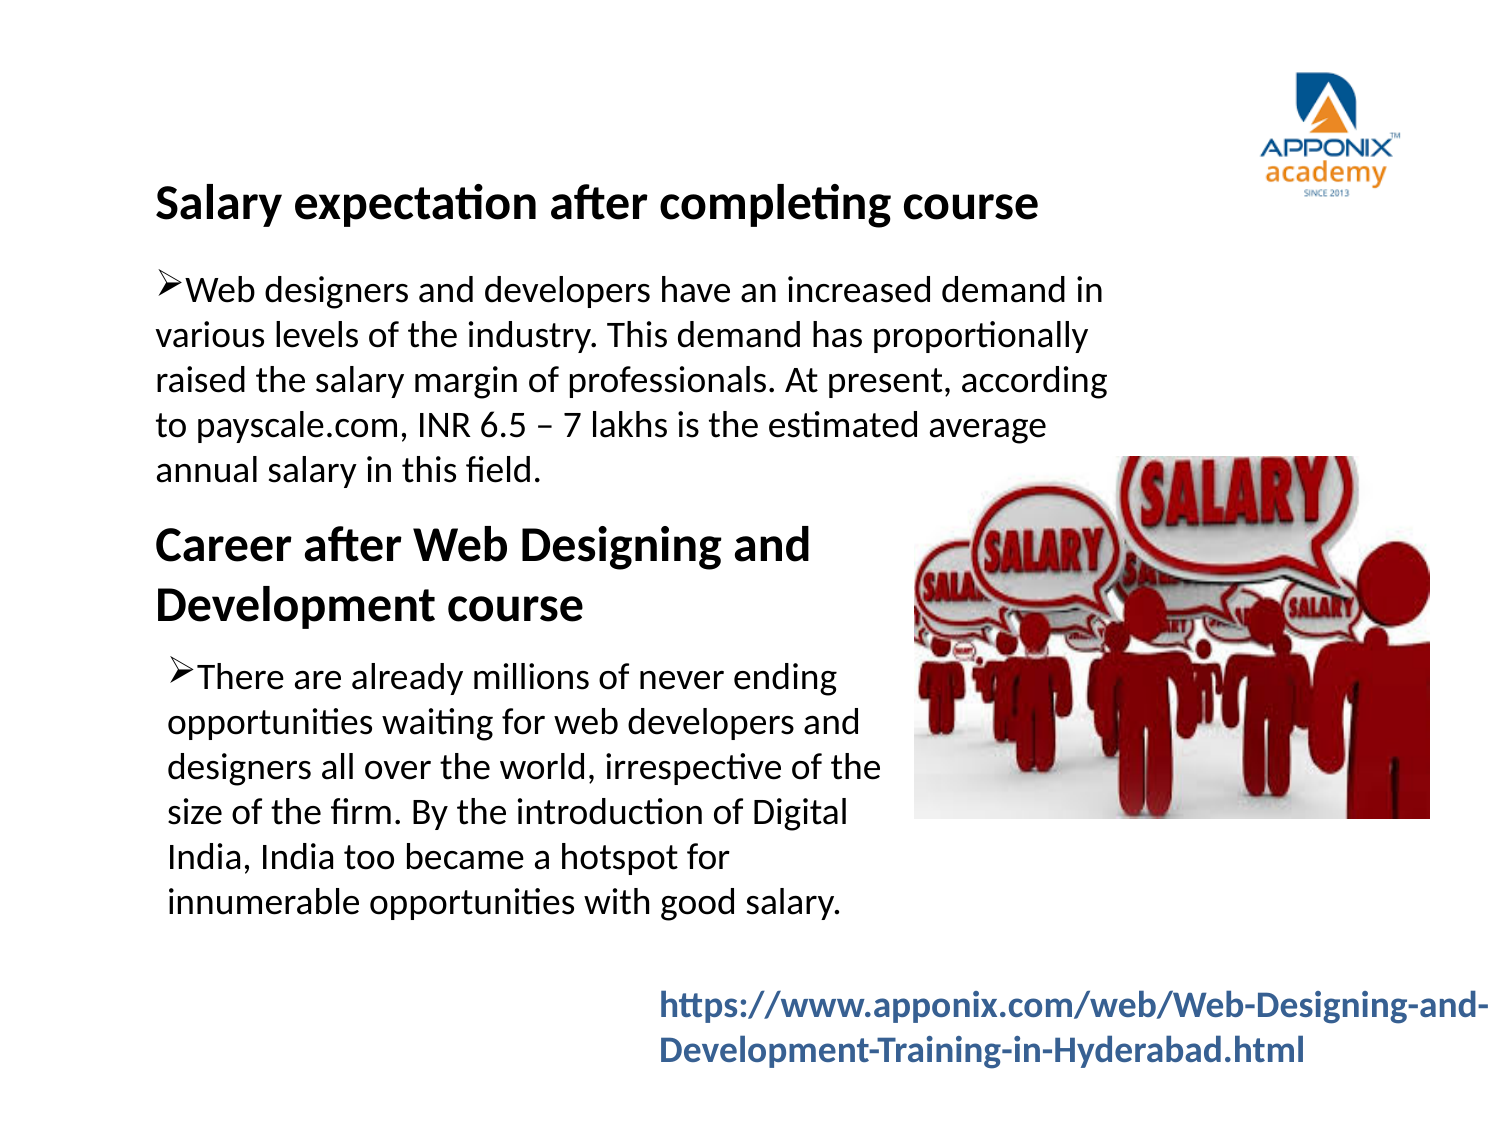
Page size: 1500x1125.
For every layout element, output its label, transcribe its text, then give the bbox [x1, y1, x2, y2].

text_box Career after Web Designing and Development course [140, 503, 891, 639]
title Salary expectation after completing course [93, 105, 1102, 293]
picture [913, 456, 1430, 819]
text_box There are already millions of never ending opportunities waiting for web developers and designers all over the world, irrespective of the size of the firm. By the introduction of Digital India, India too became a hotspot for innumerable opportunities with good salary. [152, 644, 903, 930]
picture [1195, 0, 1466, 270]
text_box Web designers and developers have an increased demand in various levels of the industry. This demand has proportionally raised the salary margin of professionals. At present, according to payscale.com, INR 6.5 – 7 lakhs is the estimated average annual salary in this field. [140, 257, 1125, 498]
text_box https://www.apponix.com/web/Web-Designing-and-Development-Training-in-Hyderabad.html [644, 972, 1500, 1078]
